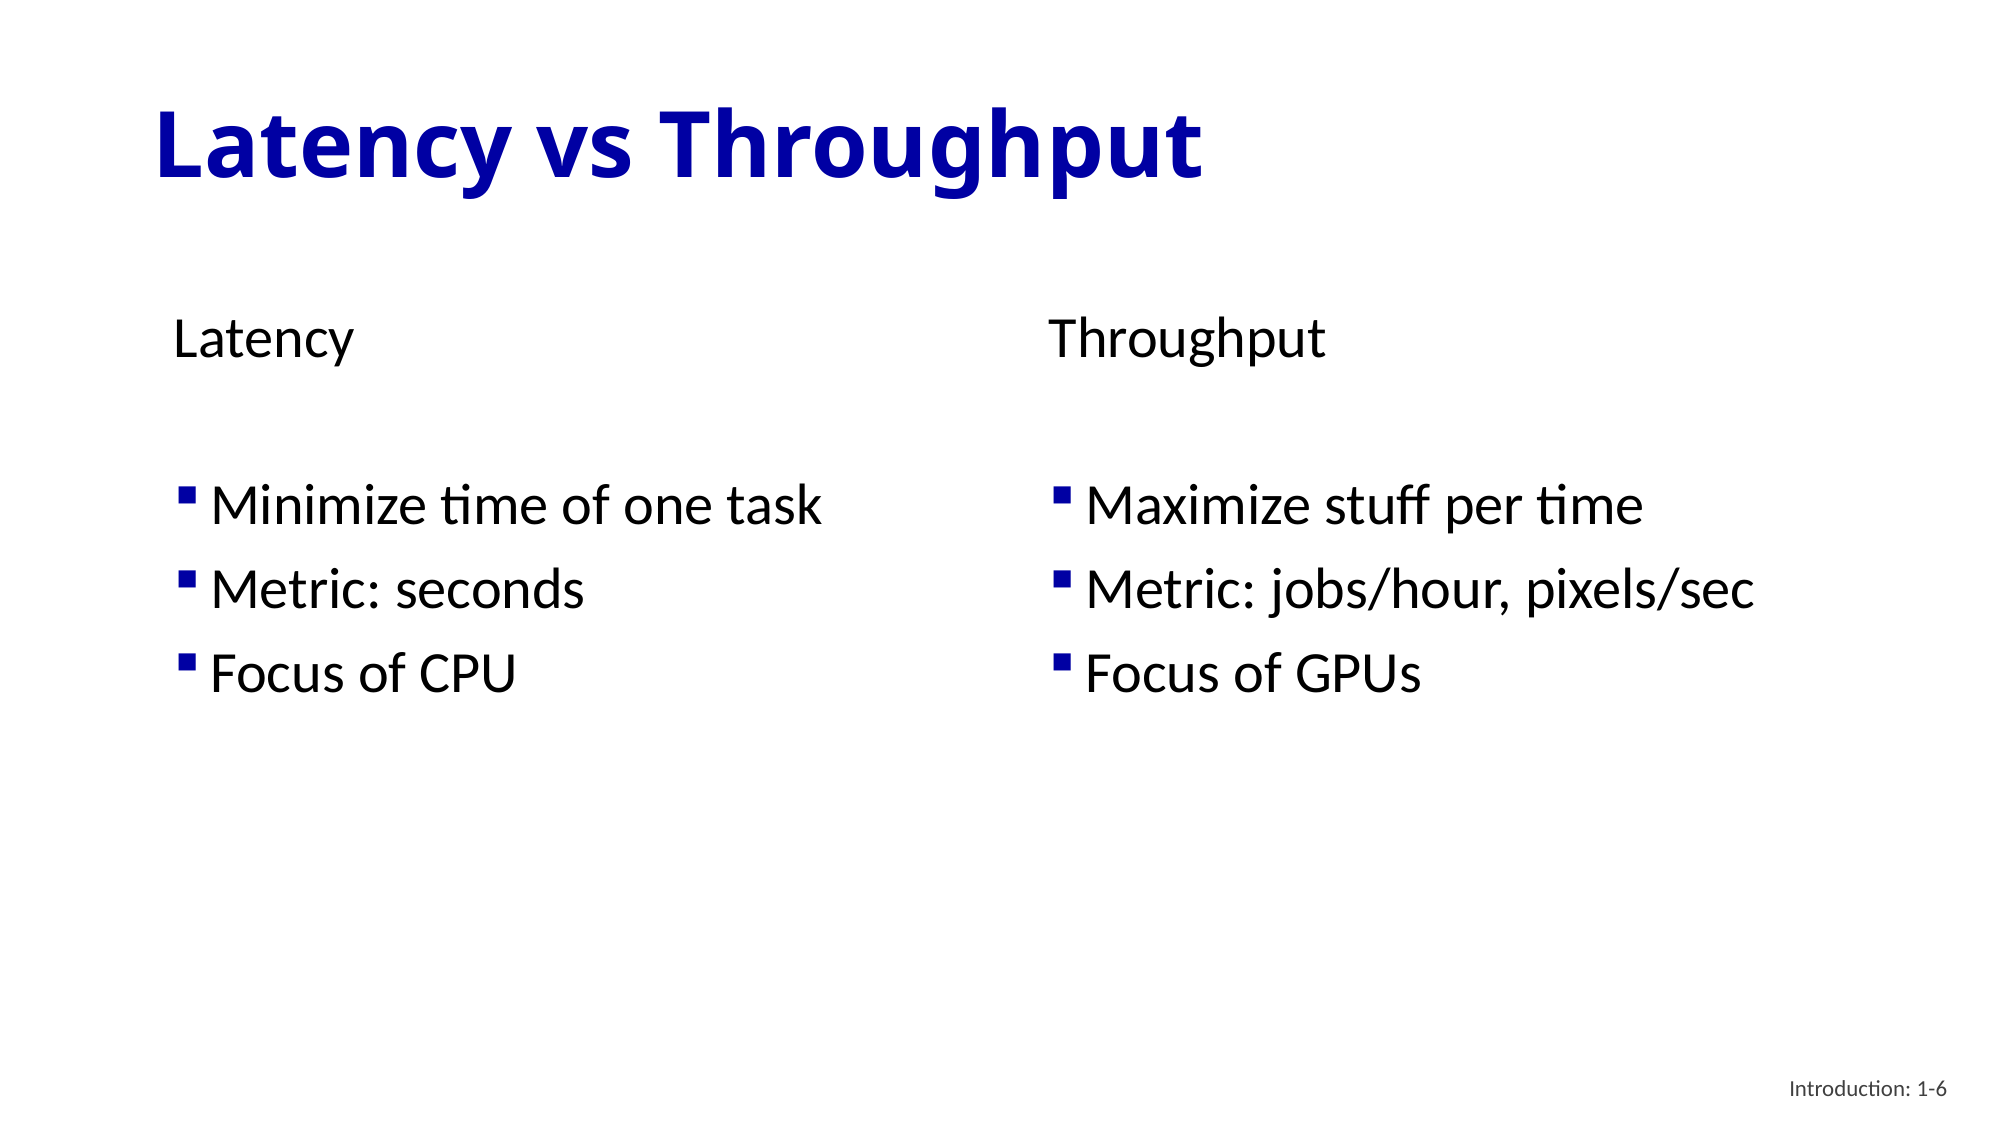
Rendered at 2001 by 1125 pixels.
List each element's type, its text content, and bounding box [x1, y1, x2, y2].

slide_number Introduction: 1-6 [1512, 1056, 1963, 1117]
list Throughput Maximize stuff per time Metric: jobs/hour, pixels/sec Focus of GPUs [1012, 299, 1863, 1014]
list Latency Minimize time of one task Metric: seconds Focus of CPU [137, 299, 988, 1014]
title Latency vs Throughput [137, 74, 1863, 221]
